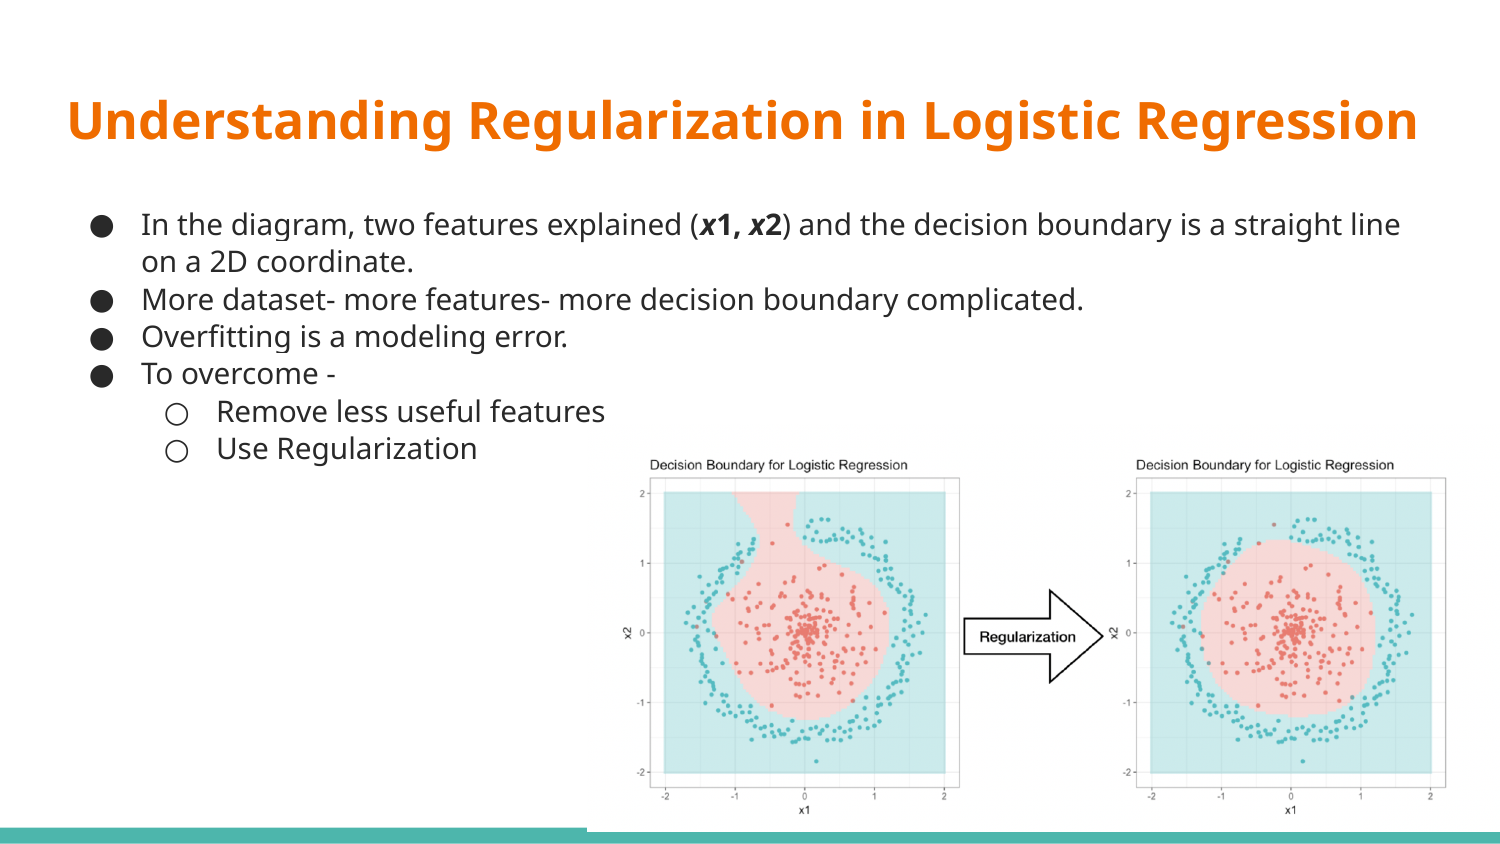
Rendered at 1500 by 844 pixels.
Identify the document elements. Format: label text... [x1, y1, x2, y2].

title Understanding Regularization in Logistic Regression [51, 72, 1449, 189]
picture [587, 424, 1500, 832]
list In the diagram, two features explained (x1, x2) and the decision boundary is a straight line on a 2D coordinate. More dataset- more features- more decision boundary complicated. Overfitting is a modeling error. To overcome - Remove less useful features Use Regularization [51, 189, 1449, 473]
